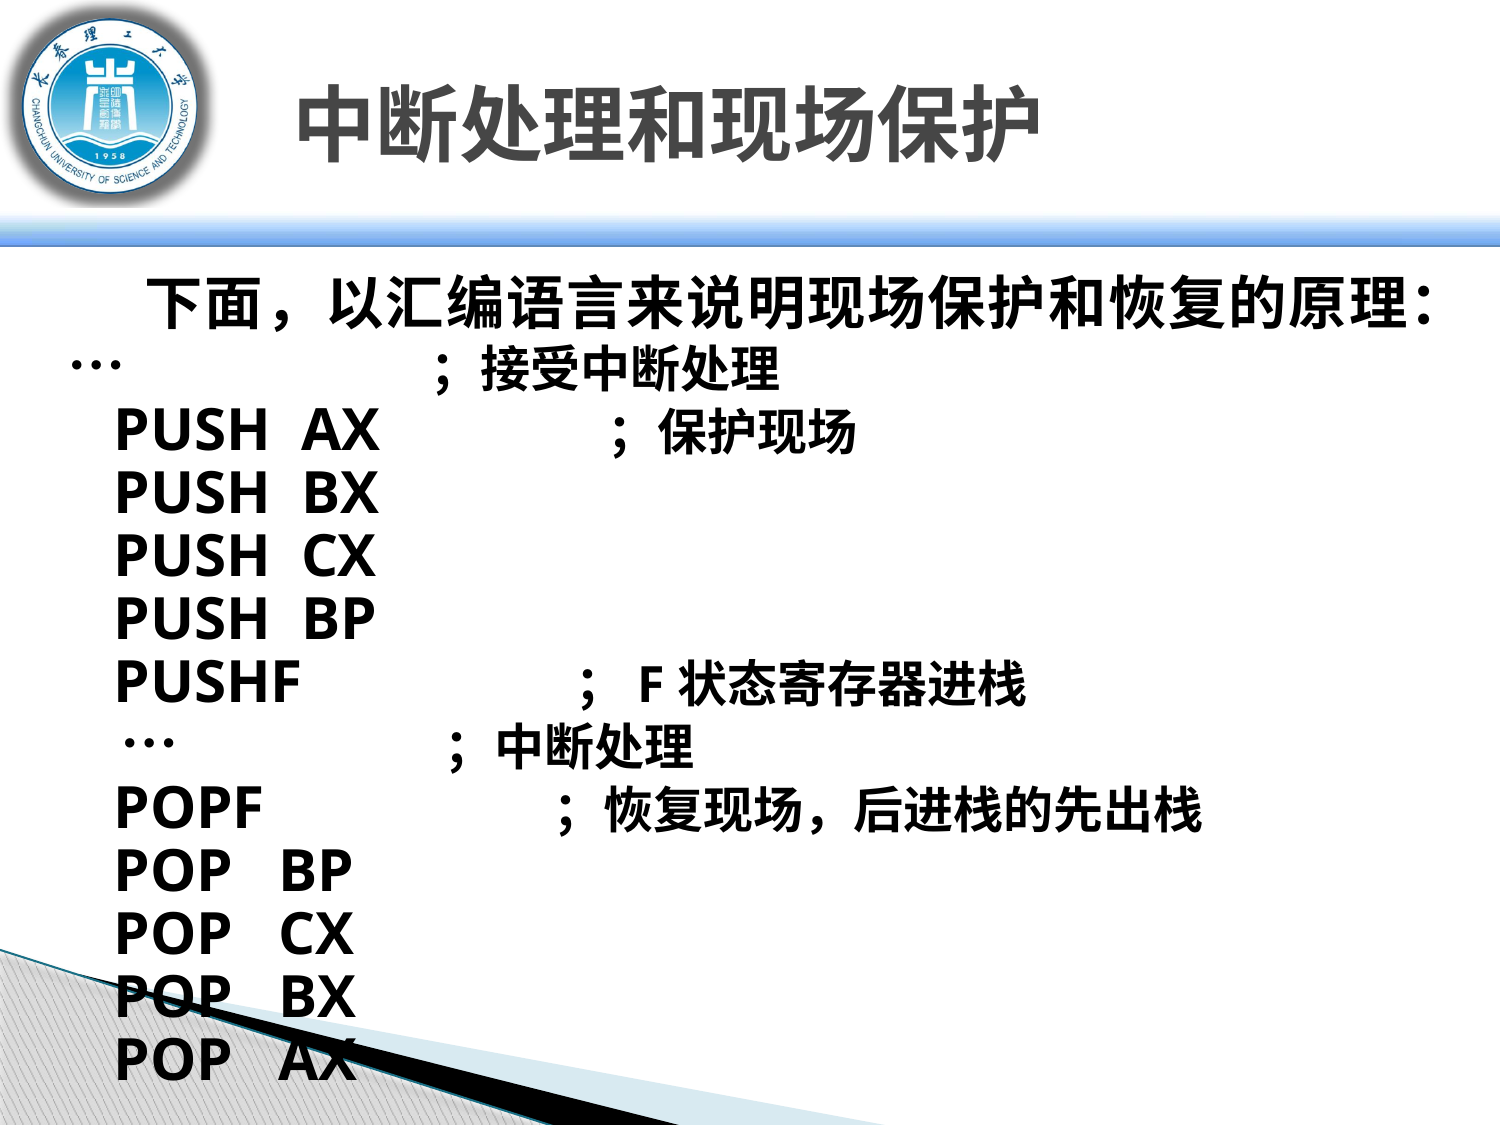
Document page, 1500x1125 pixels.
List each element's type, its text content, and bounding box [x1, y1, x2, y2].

text_box 下面，以汇编语言来说明现场保护和恢复的原理：… ；接受中断处理 PUSH AX ；保护现场 PUSH BX PUSH CX PUSH BP PUSHF ；F状态寄存器进栈 … ；中断处理 POPF ；恢复现场，后进栈的先出栈 POP BP POP CX POP BX POP AX [53, 267, 1483, 1101]
picture [21, 18, 198, 194]
title 中断处理和现场保护 [277, 54, 1211, 180]
picture [0, 208, 1500, 247]
